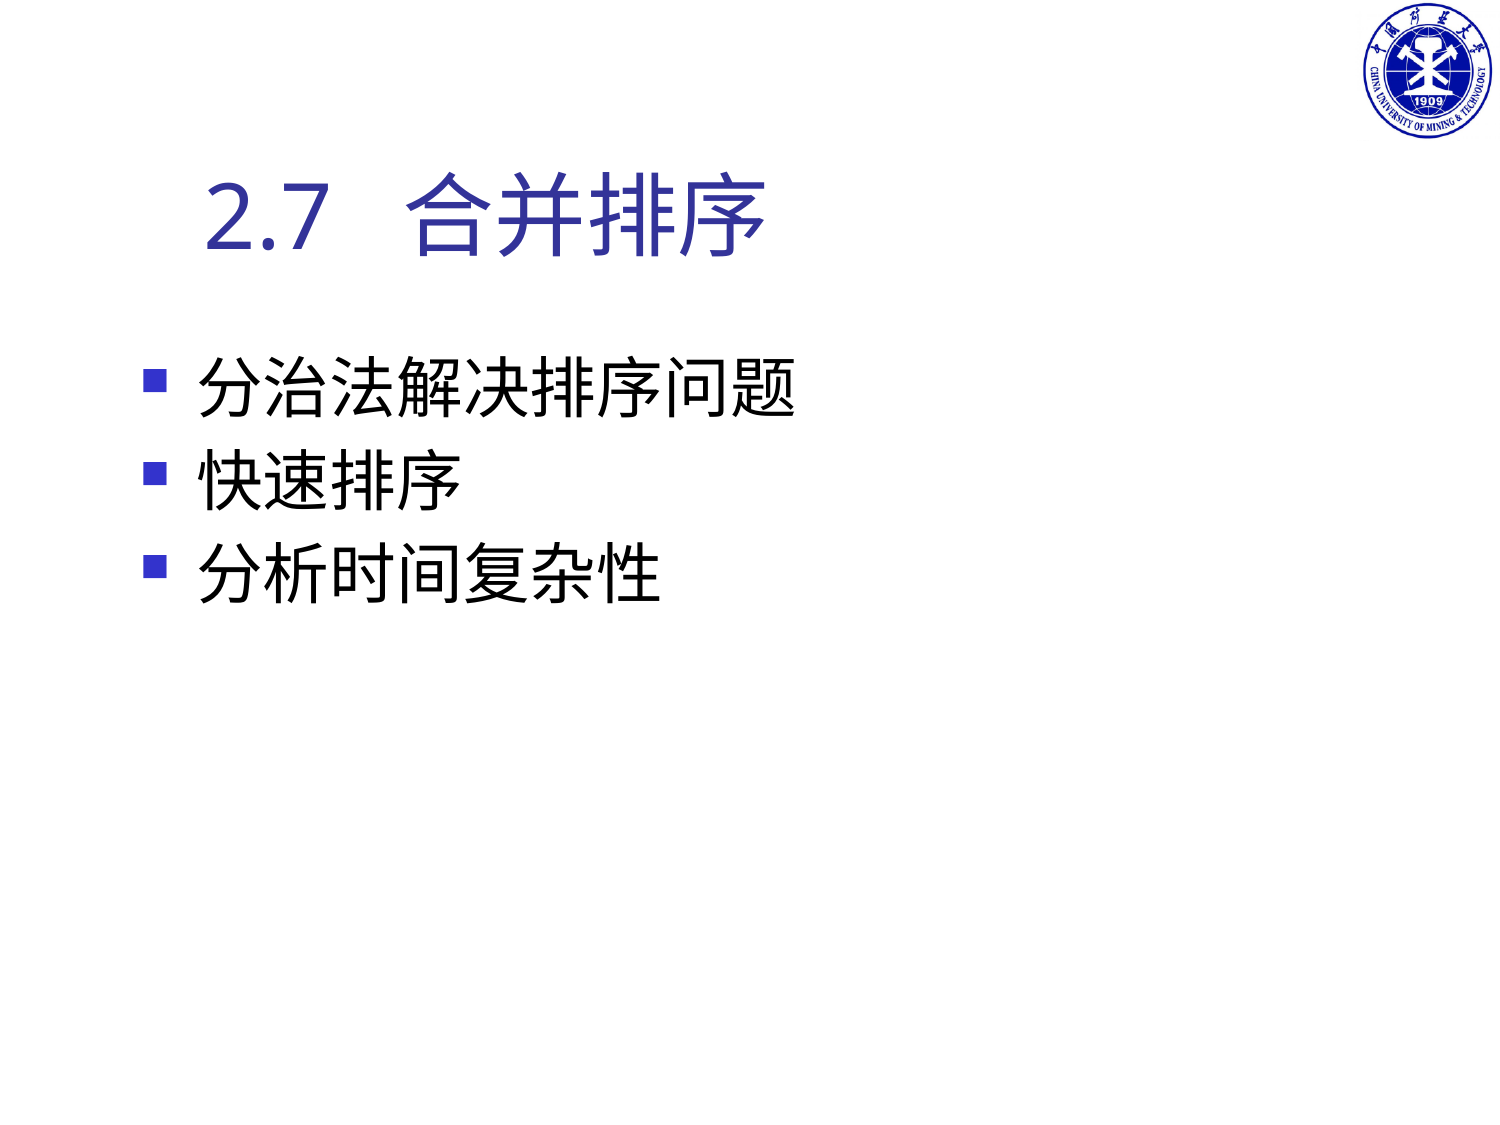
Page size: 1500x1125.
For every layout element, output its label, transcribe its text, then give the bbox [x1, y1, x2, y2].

title 2.7 合并排序 [188, 35, 1468, 275]
list 分治法解决排序问题 快速排序 分析时间复杂性 [125, 338, 1382, 1014]
picture [1355, 0, 1500, 141]
